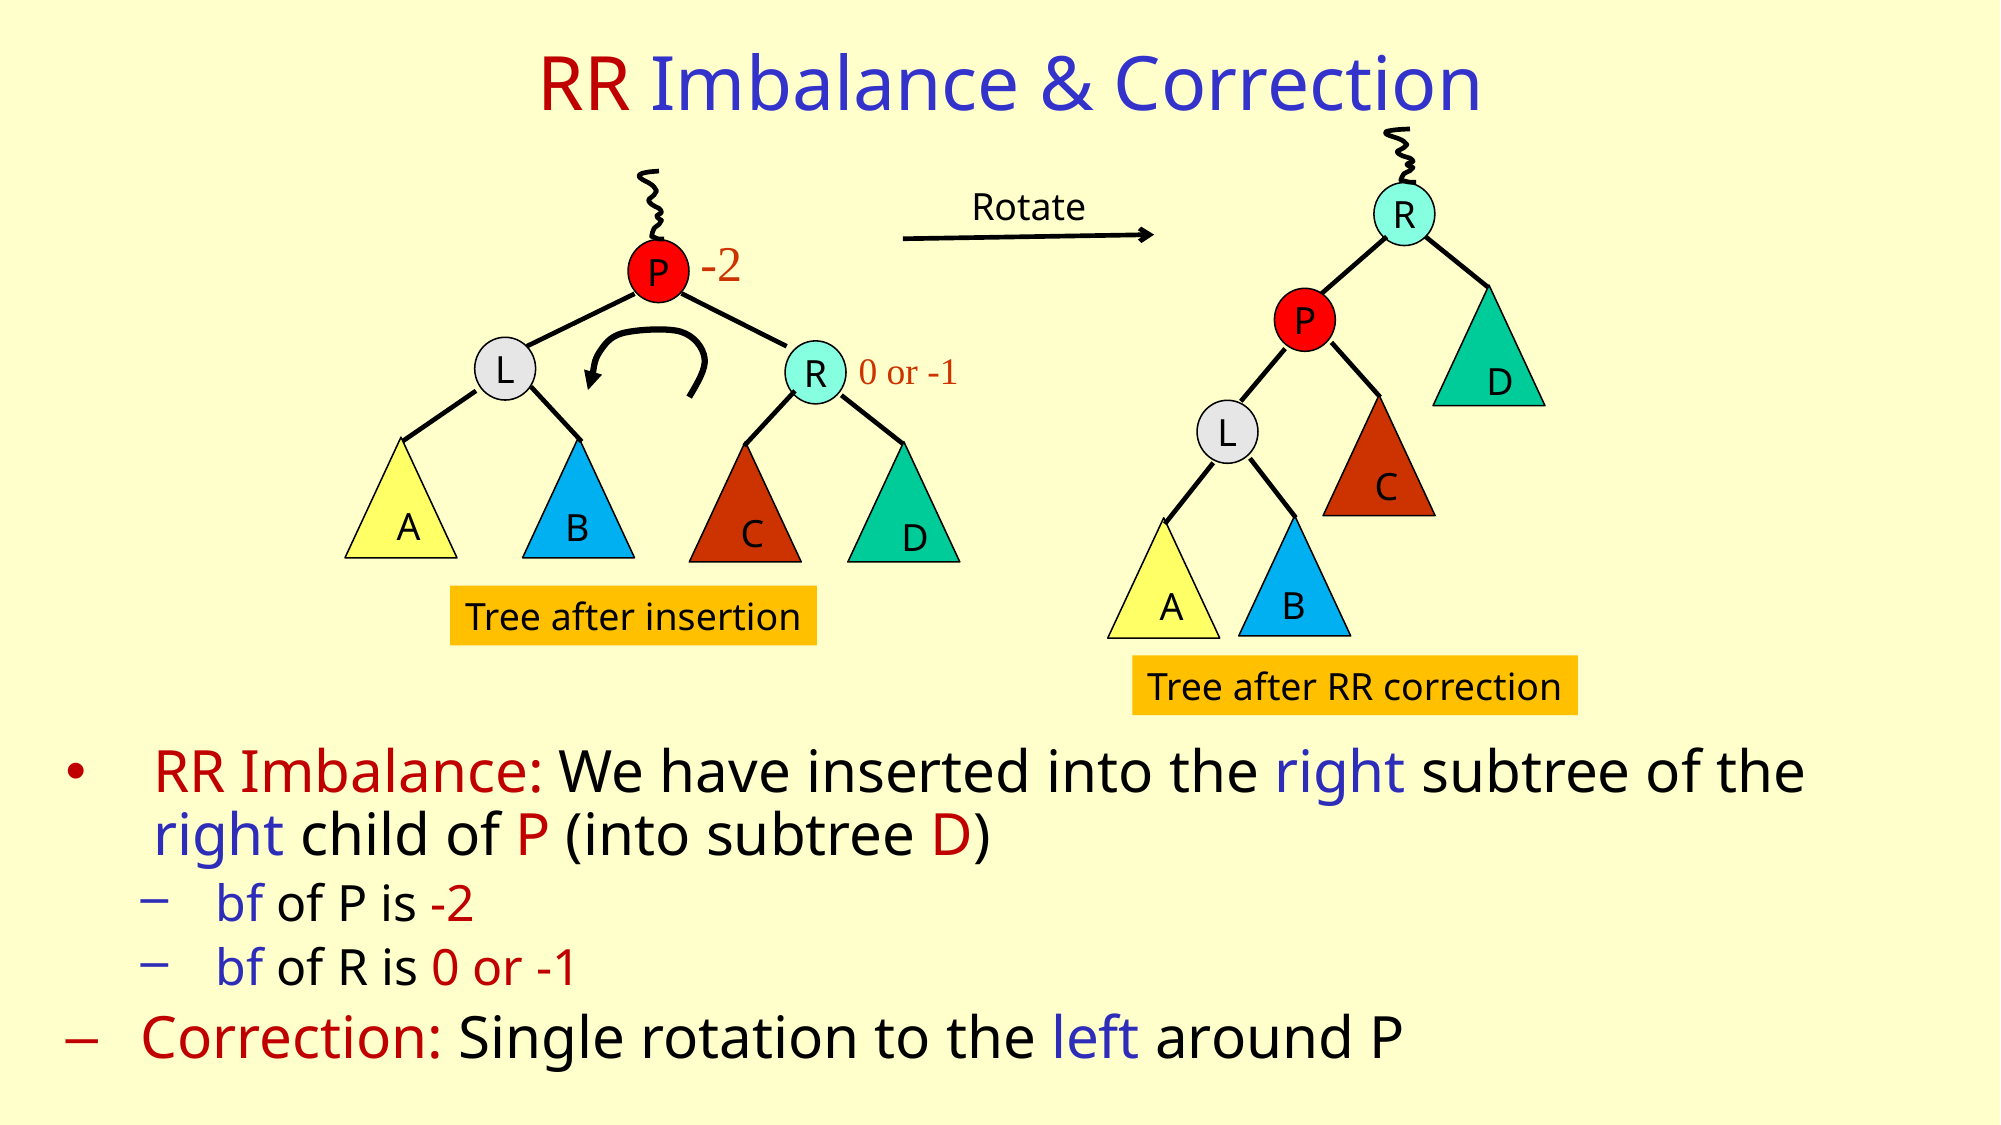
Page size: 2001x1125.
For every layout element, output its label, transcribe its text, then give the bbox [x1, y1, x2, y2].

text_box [344, 436, 458, 558]
text_box [639, 171, 665, 240]
text_box 0 or -1 [843, 340, 974, 400]
text_box [585, 329, 705, 398]
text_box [522, 436, 635, 558]
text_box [1107, 128, 1594, 717]
text_box Tree after insertion [450, 585, 817, 646]
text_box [847, 441, 961, 568]
text_box -2 [685, 223, 758, 299]
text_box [689, 441, 802, 564]
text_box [902, 175, 1155, 240]
text_box L [474, 337, 536, 401]
title RR Imbalance & Correction [295, 23, 1727, 138]
text_box P [628, 239, 685, 303]
text_box RR Imbalance: We have inserted into the right subtree of the right child of P (into subtree D) bf of P is -2 bf of R is 0 or -1 Correction: Single rotation to the left around P [50, 735, 1943, 1115]
